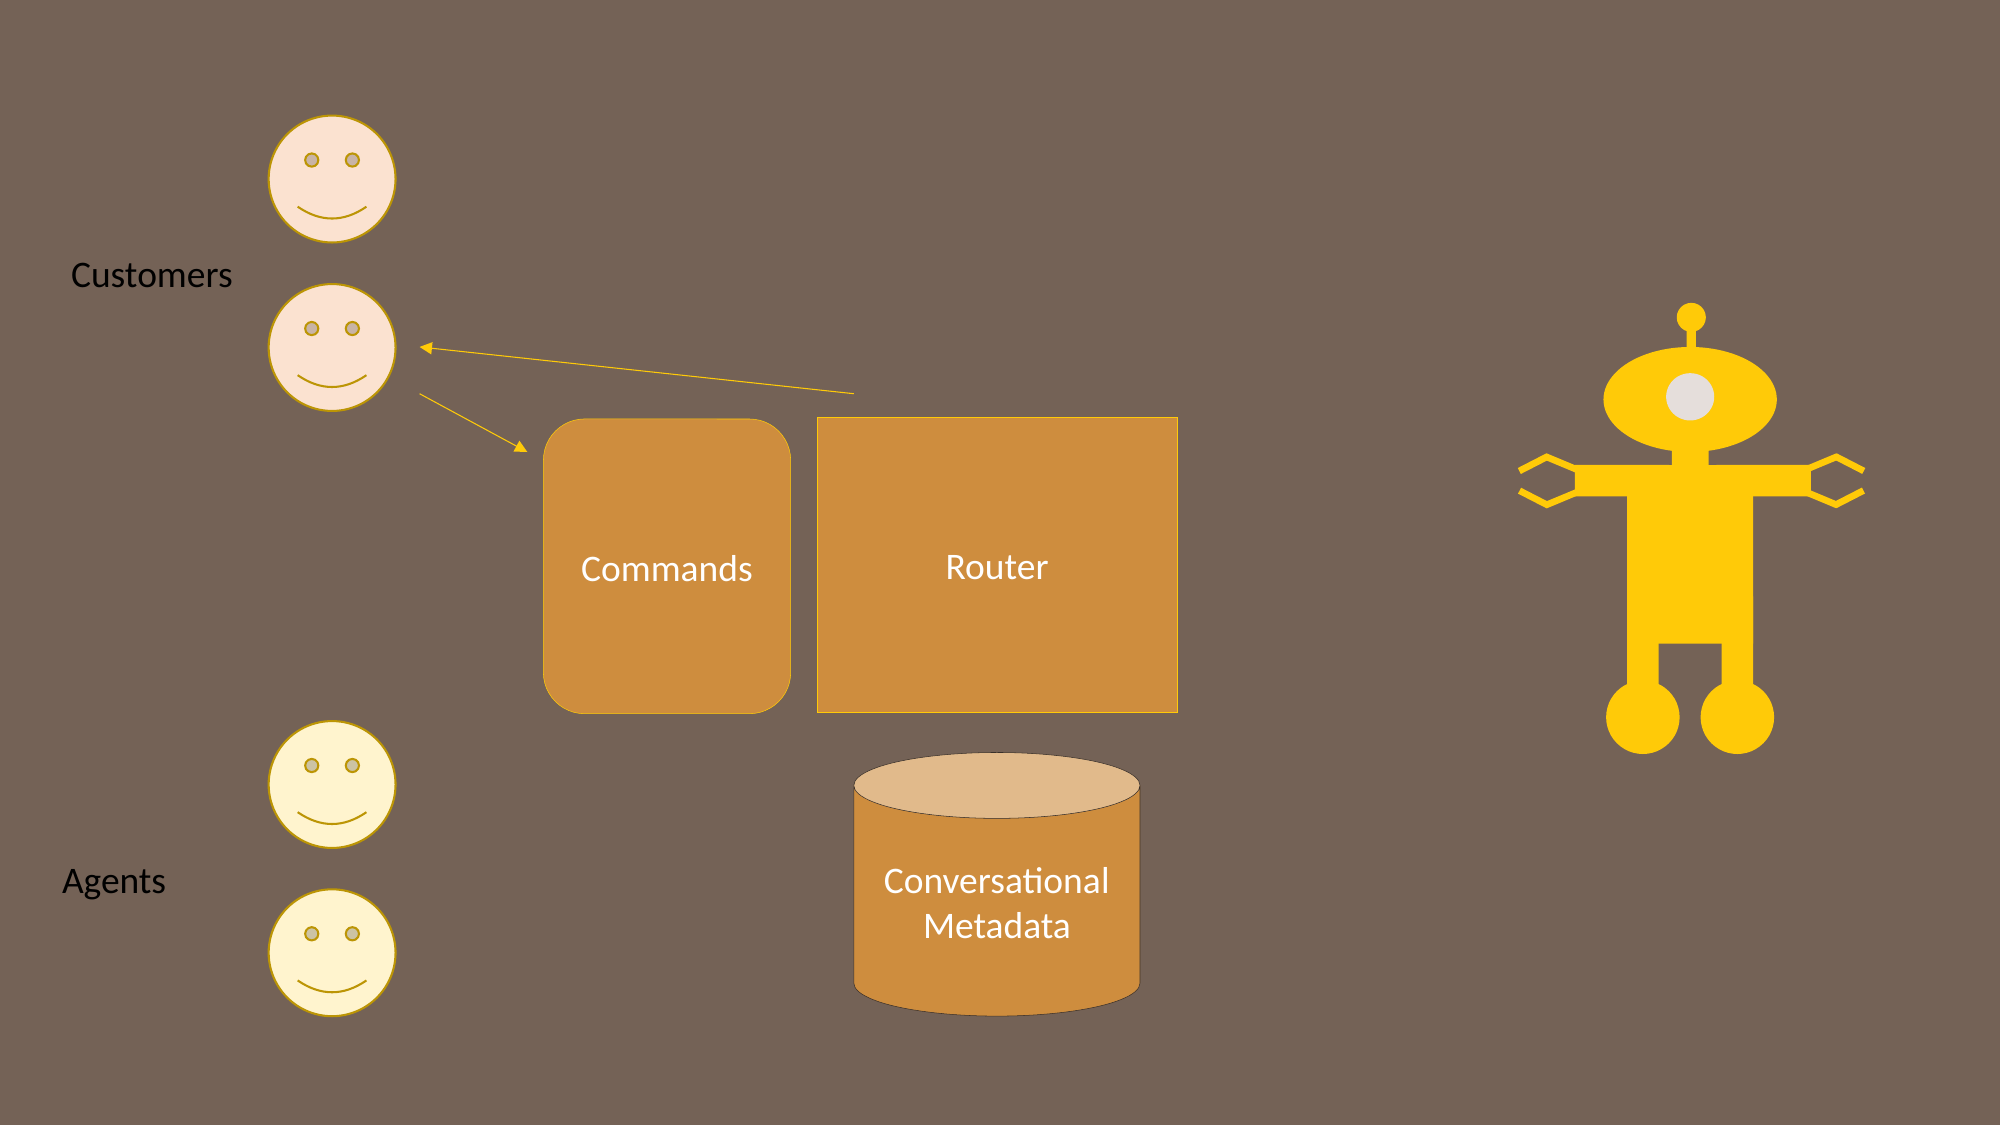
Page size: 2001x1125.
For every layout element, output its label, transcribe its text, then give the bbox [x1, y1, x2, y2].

text_box Router [816, 417, 1178, 713]
text_box Agents [47, 848, 198, 909]
text_box [267, 114, 397, 244]
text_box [419, 394, 528, 452]
text_box [267, 720, 397, 850]
text_box [267, 888, 397, 1018]
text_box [1517, 302, 1866, 755]
text_box Conversational Metadata [852, 751, 1142, 1018]
text_box Customers [56, 242, 266, 302]
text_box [419, 346, 854, 394]
text_box Commands [542, 417, 792, 715]
text_box [267, 283, 397, 412]
